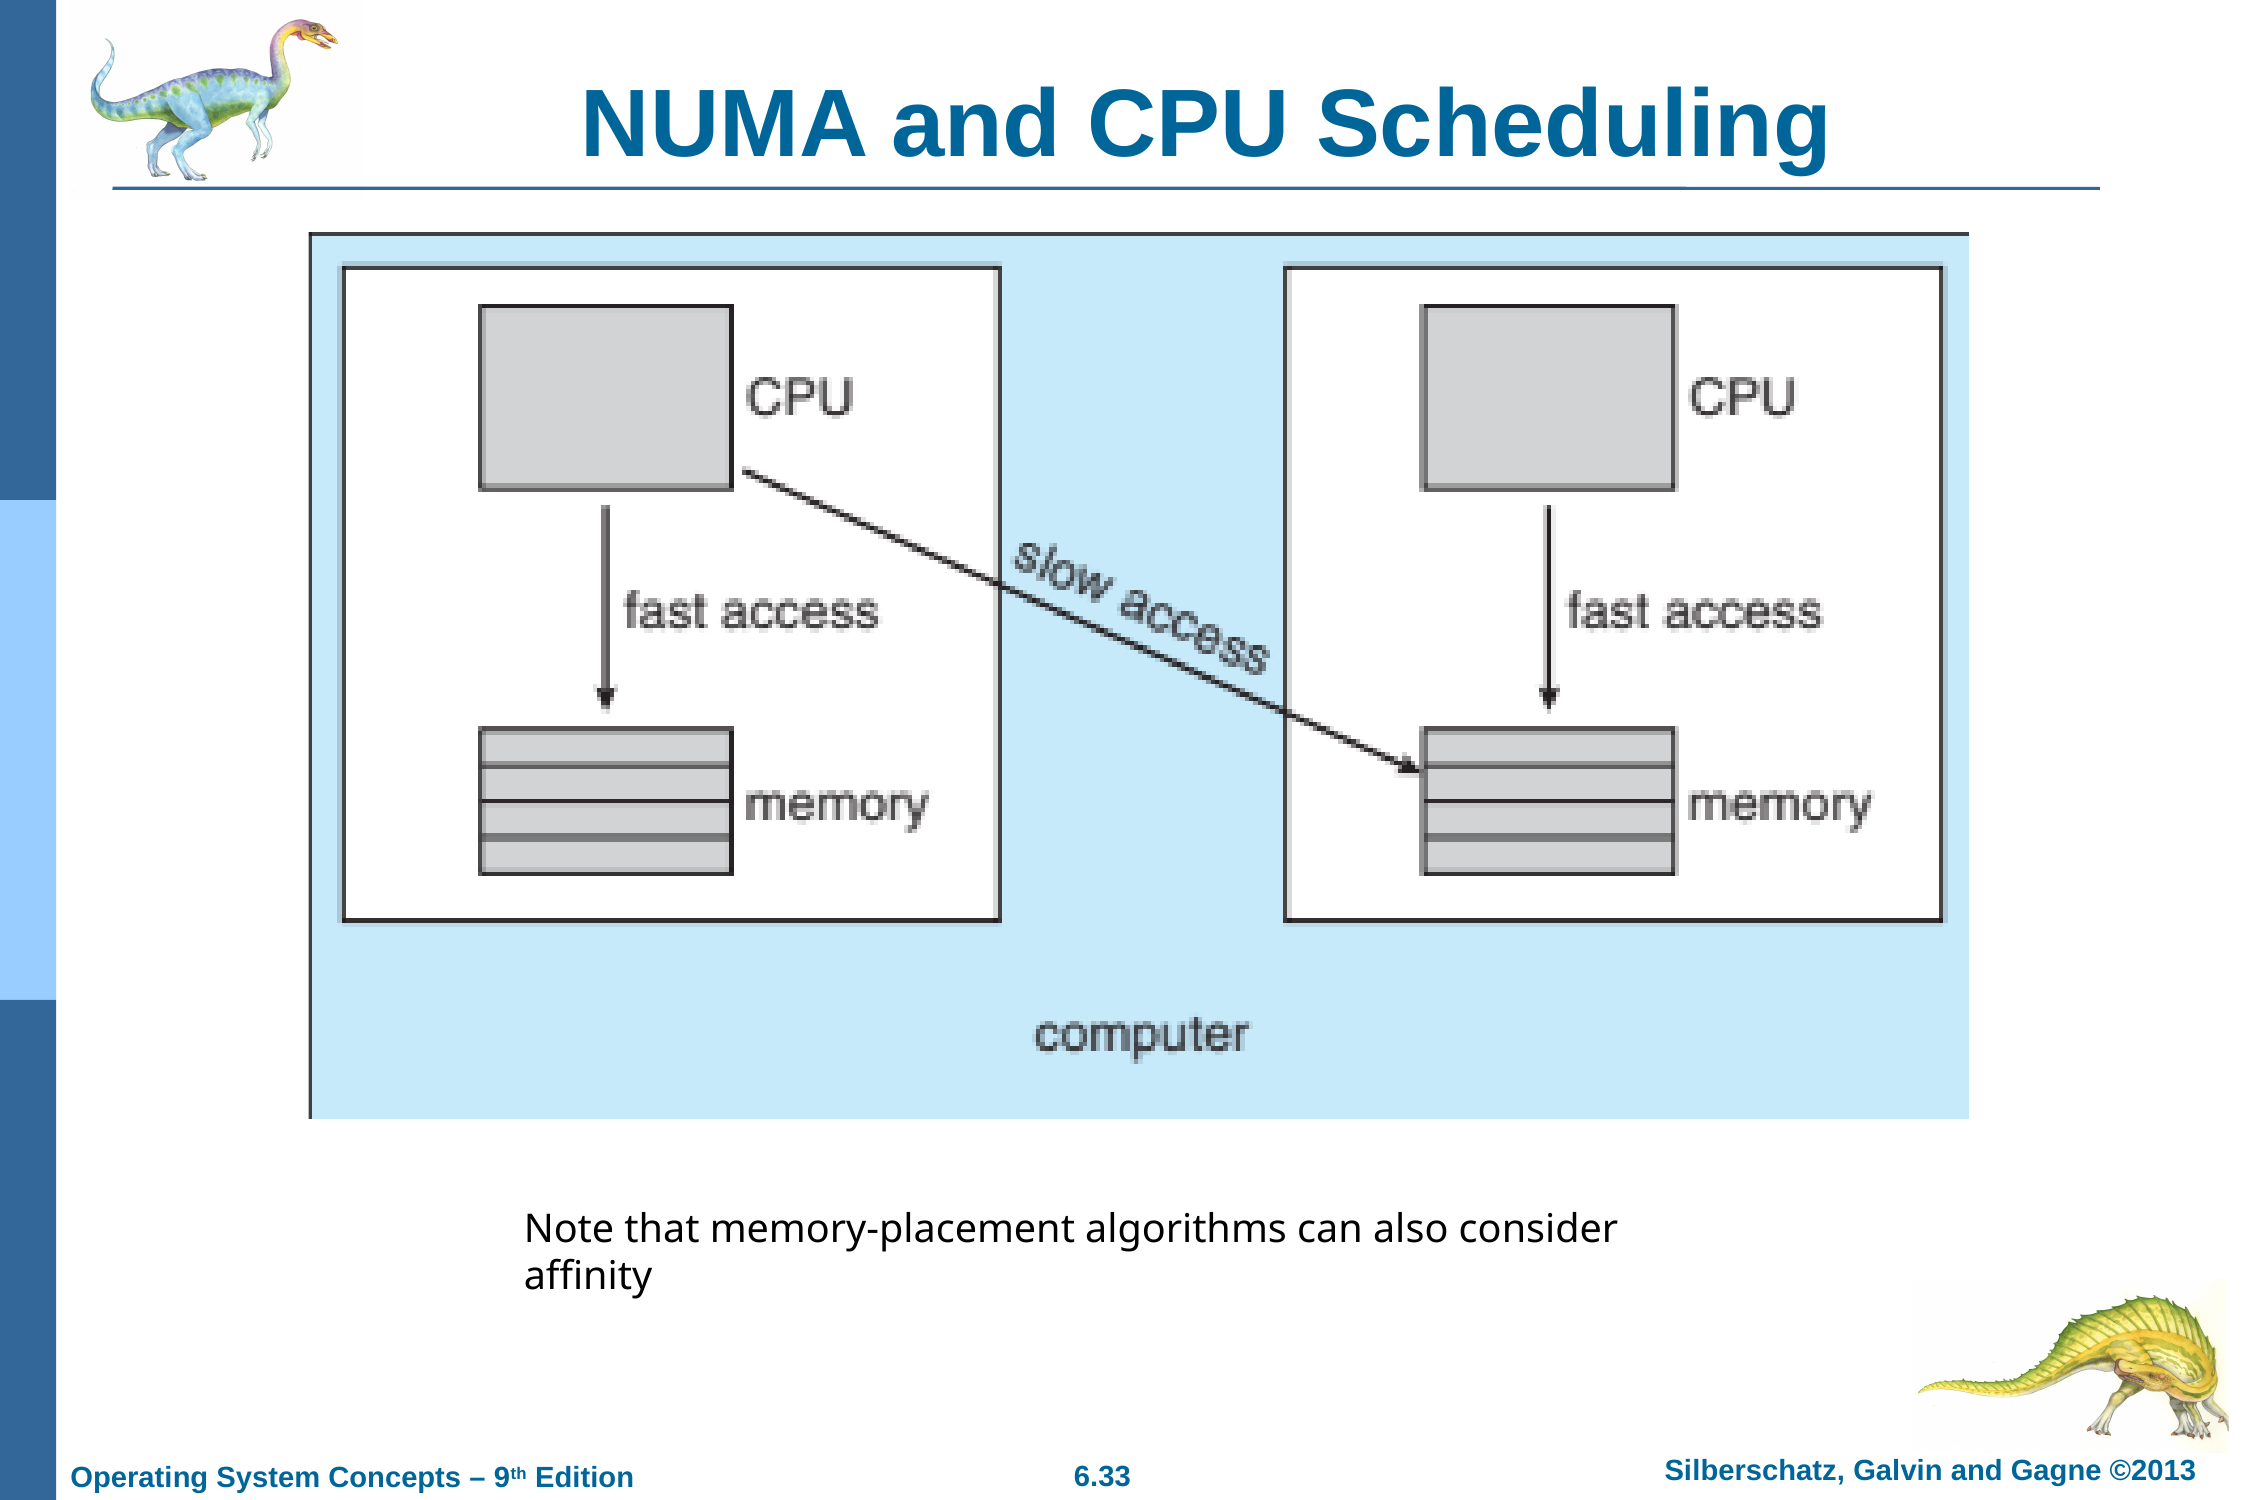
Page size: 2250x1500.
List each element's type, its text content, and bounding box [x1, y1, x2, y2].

title NUMA and CPU Scheduling [275, 60, 2138, 187]
picture [1913, 1279, 2229, 1453]
text_box Note that memory-placement algorithms can also consider affinity [502, 1191, 1670, 1309]
picture [70, 0, 365, 199]
picture [308, 232, 1970, 1120]
